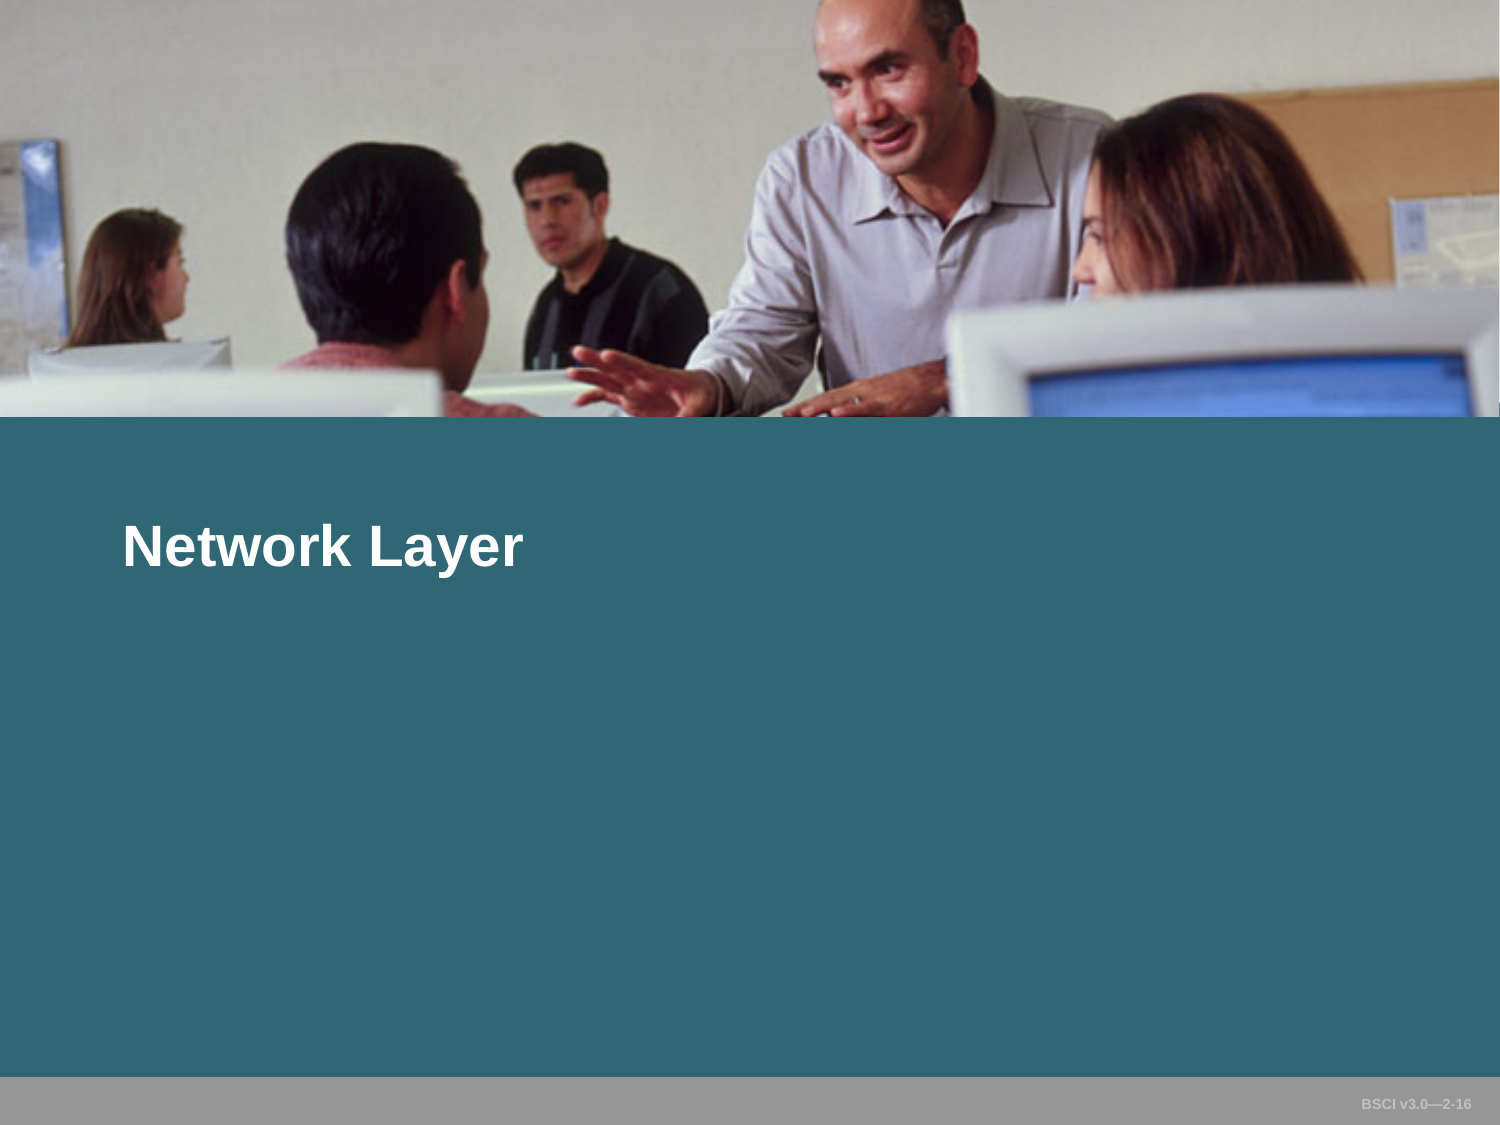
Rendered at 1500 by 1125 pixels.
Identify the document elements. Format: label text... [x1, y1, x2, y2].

picture [0, 0, 1500, 417]
subtitle Network Layer [107, 508, 1388, 597]
